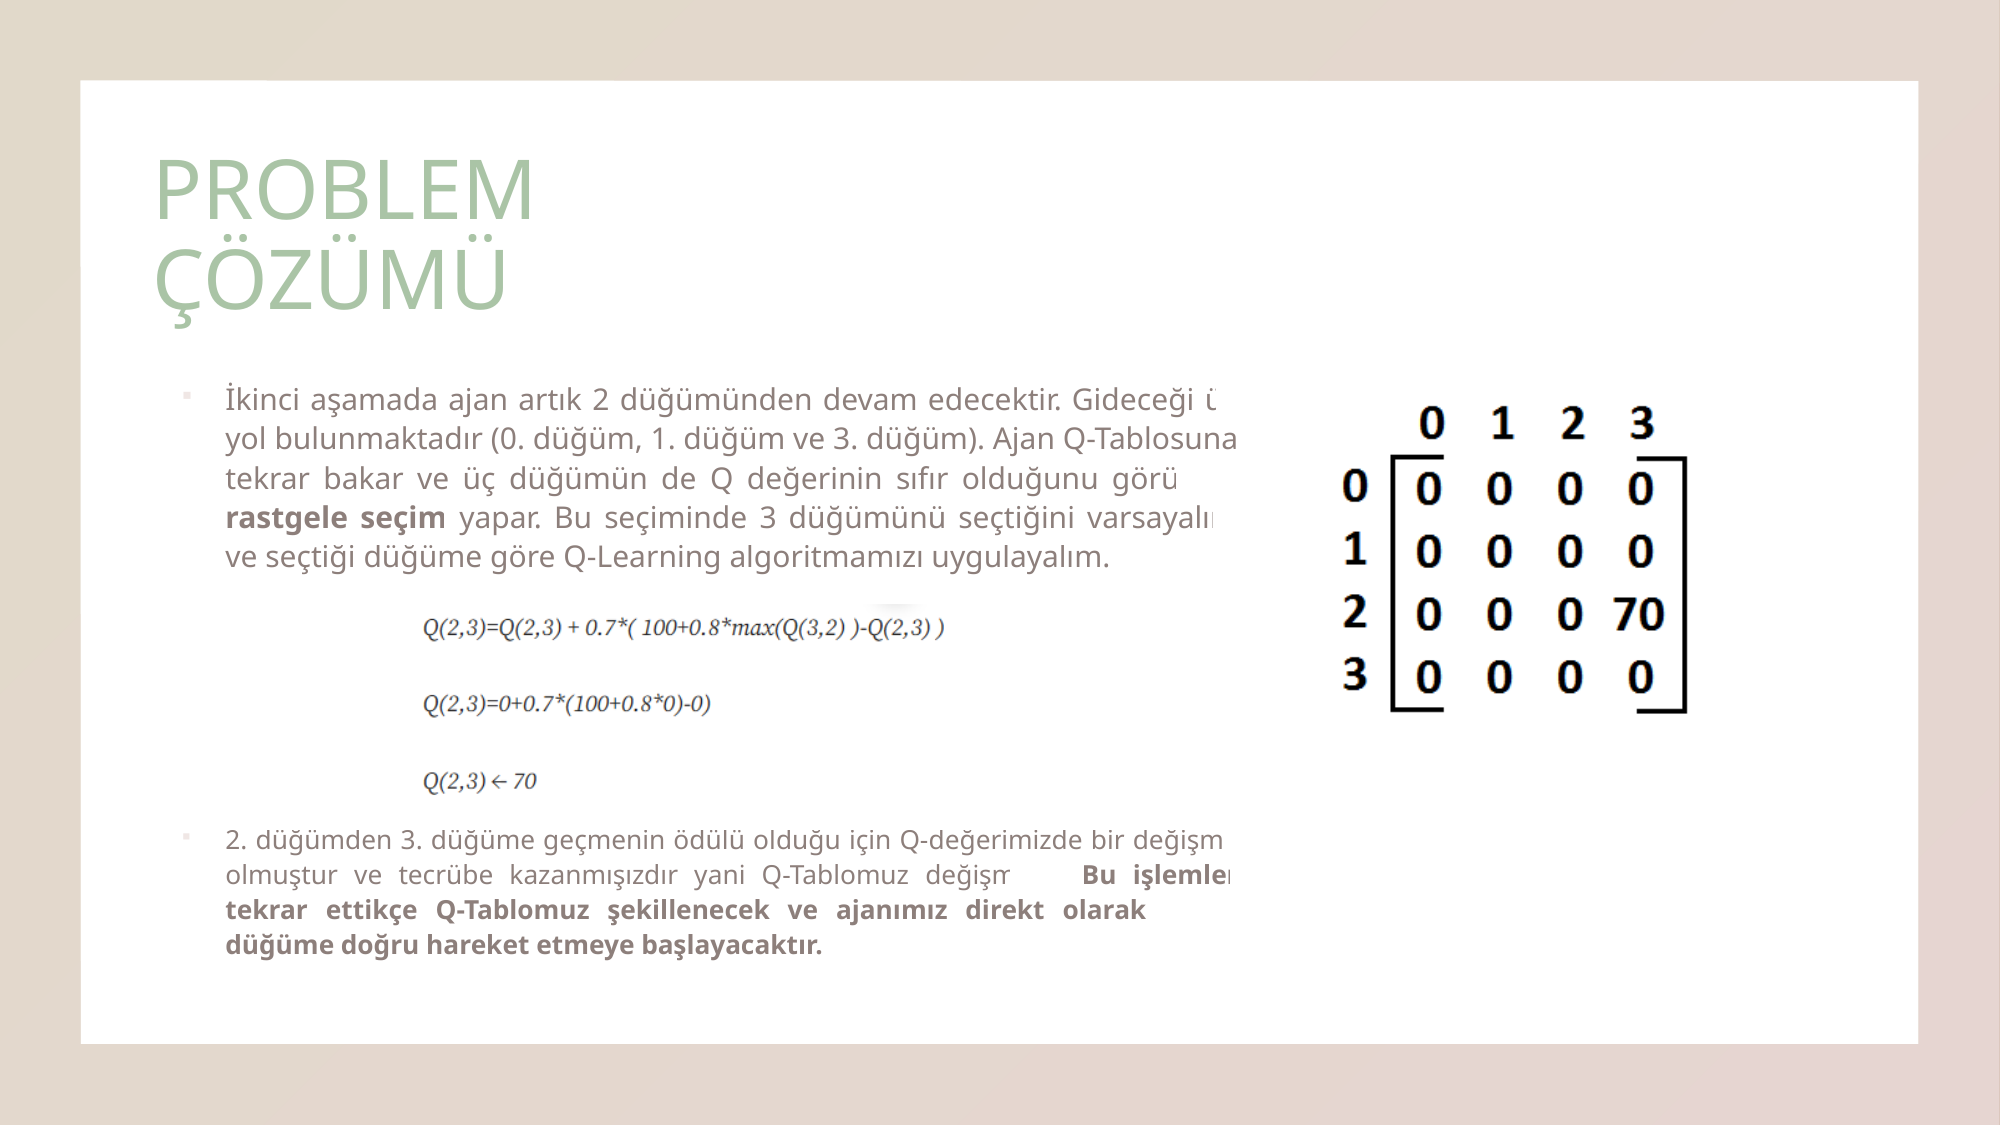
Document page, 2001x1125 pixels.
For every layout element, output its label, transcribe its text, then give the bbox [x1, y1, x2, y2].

list İkinci aşamada ajan artık 2 düğümünden devam edecektir. Gideceği üç yol bulunmaktadır (0. düğüm, 1. düğüm ve 3. düğüm). Ajan Q-Tablosuna tekrar bakar ve üç düğümün de Q değerinin sıfır olduğunu görür ve rastgele seçim yapar. Bu seçiminde 3 düğümünü seçtiğini varsayalım ve seçtiği düğüme göre Q-Learning algoritmamızı uygulayalım. 2. düğümden 3. düğüme geçmenin ödülü olduğu için Q-değerimizde bir değişme olmuştur ve tecrübe kazanmışızdır yani Q-Tablomuz değişmiştir. Bu işlemler tekrar ettikçe Q-Tablomuz şekillenecek ve ajanımız direkt olarak hedef düğüme doğru hareket etmeye başlayacaktır. [137, 369, 1254, 1014]
picture [1328, 386, 1714, 739]
text_box [0, 0, 2000, 1125]
picture [412, 604, 1000, 821]
title PROBLEM ÇÖZÜMÜ [137, 140, 889, 335]
text_box [82, 82, 1918, 1043]
